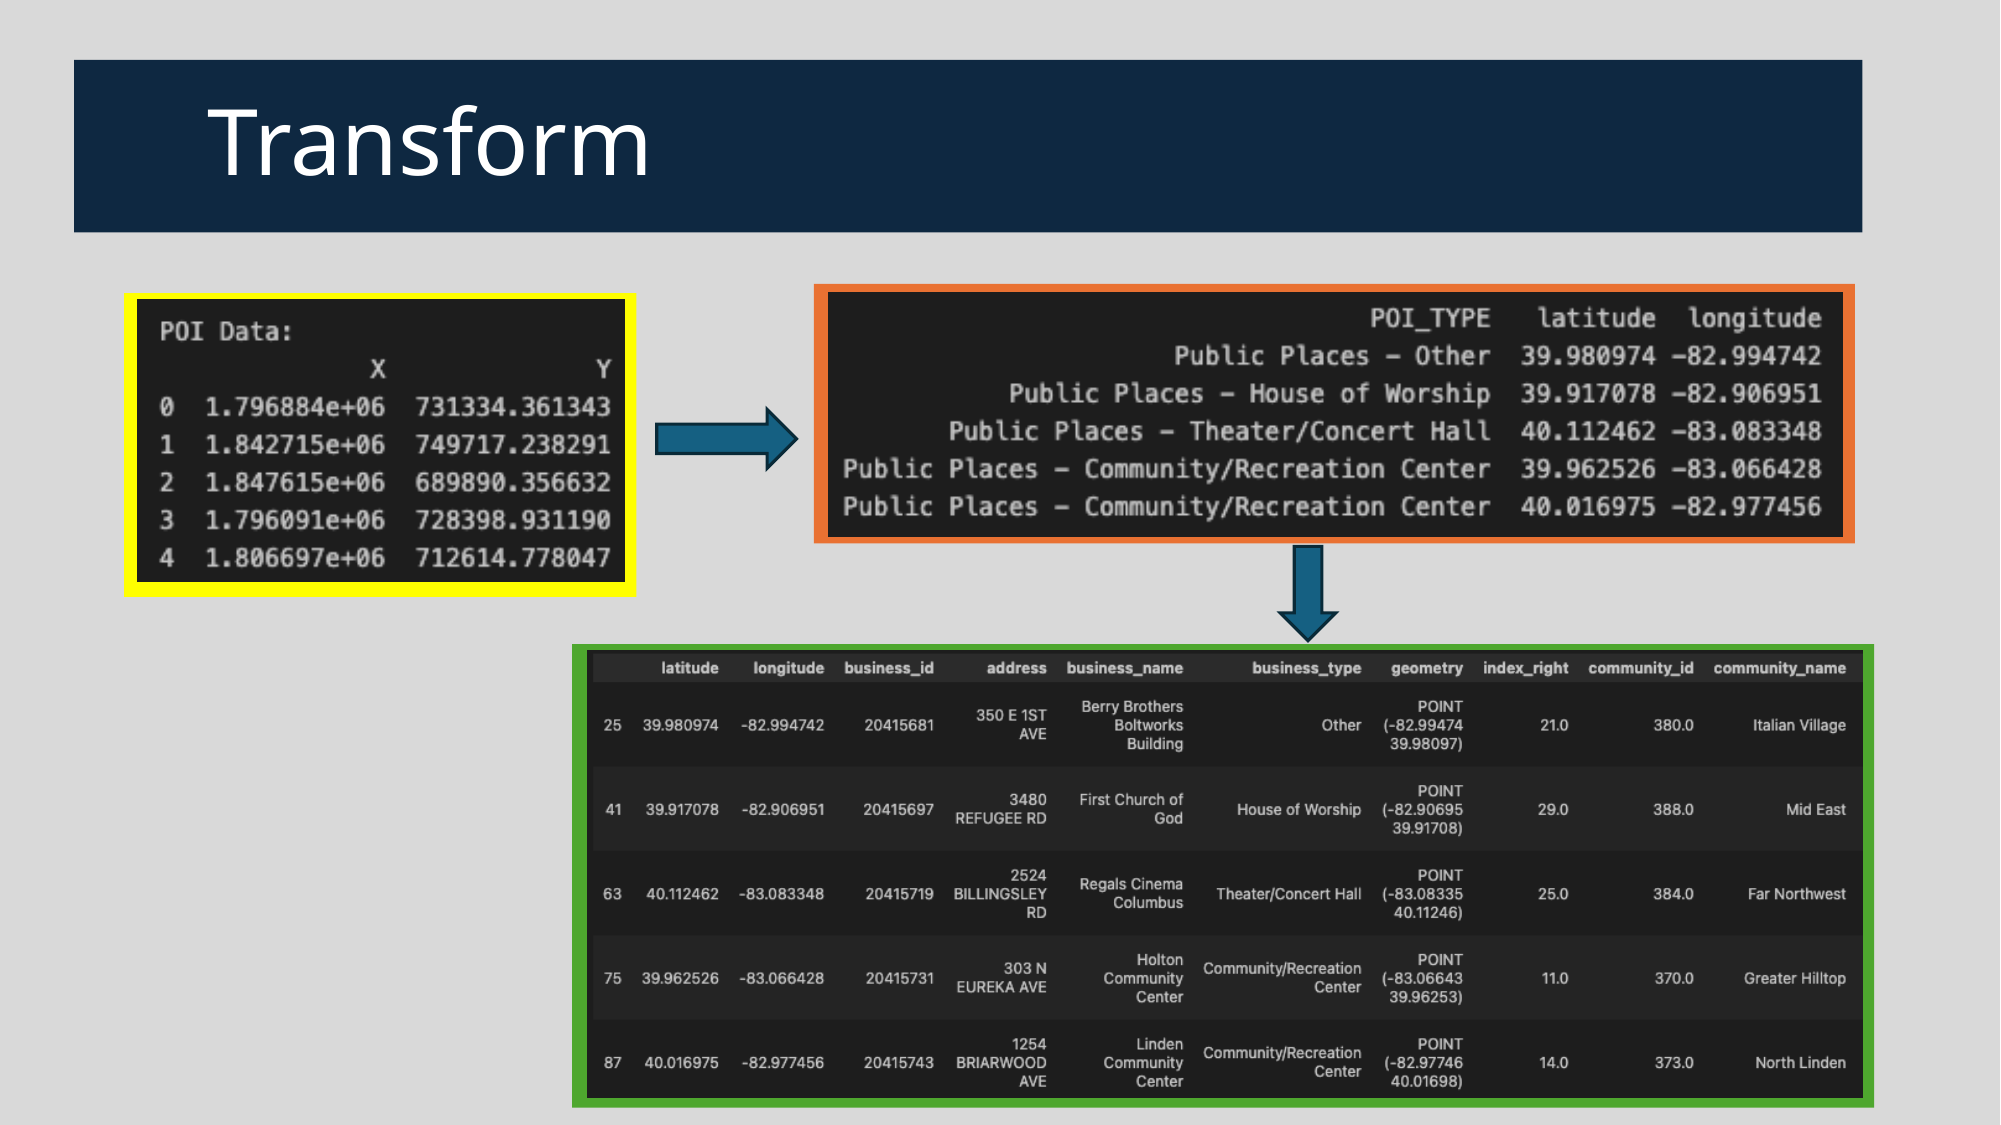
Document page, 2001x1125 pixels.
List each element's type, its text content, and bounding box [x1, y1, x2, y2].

text_box [655, 405, 799, 473]
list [136, 299, 626, 582]
text_box [1276, 544, 1340, 643]
picture [827, 292, 1844, 538]
text_box [571, 643, 1876, 1109]
text_box [812, 282, 1856, 545]
text_box [123, 291, 638, 598]
picture [586, 650, 1863, 1098]
title Transform [74, 59, 1863, 233]
